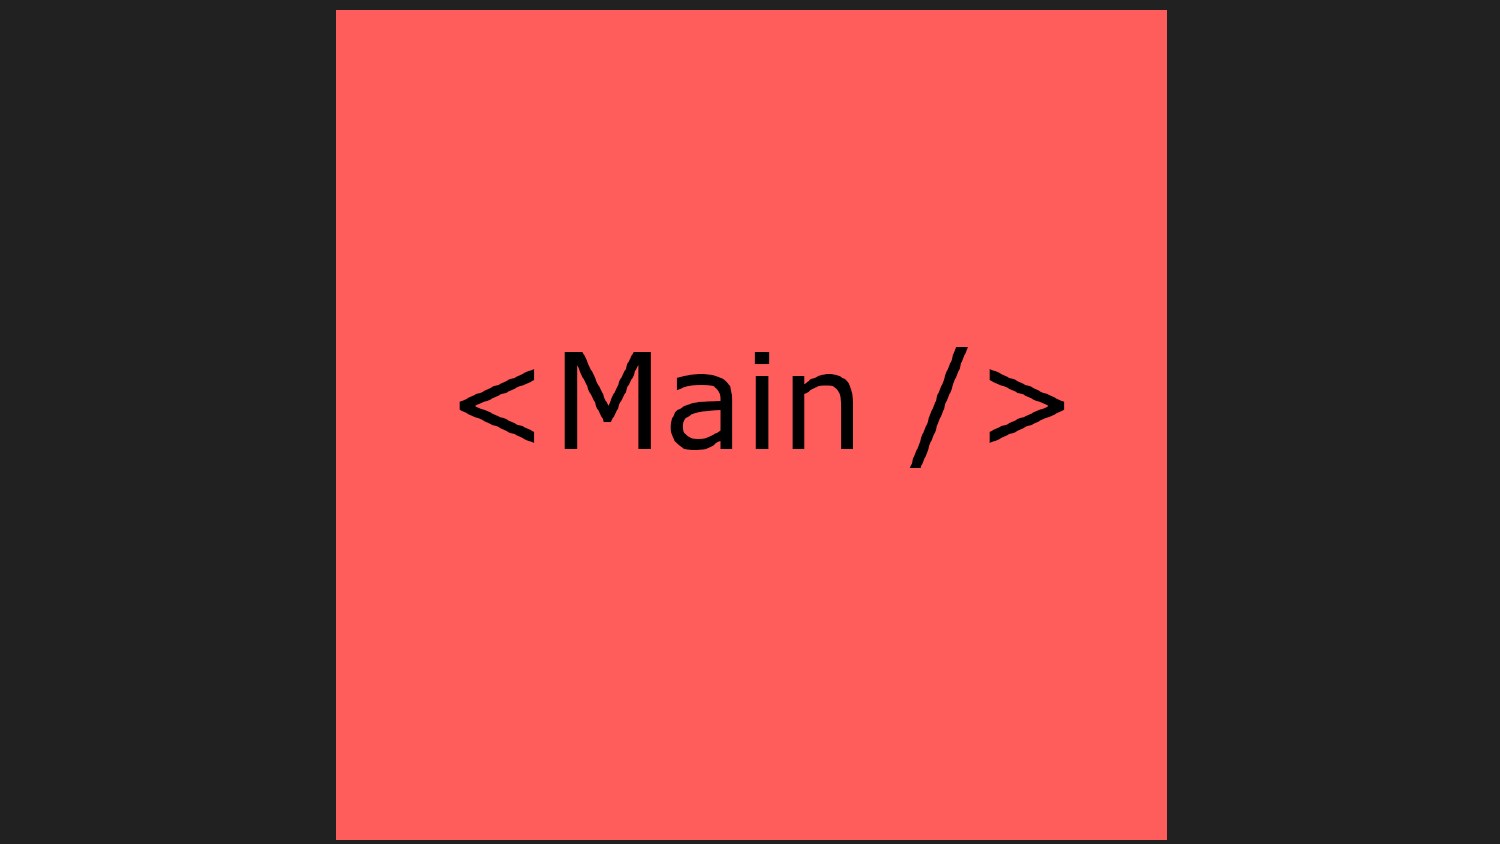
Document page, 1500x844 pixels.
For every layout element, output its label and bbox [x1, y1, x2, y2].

picture [325, 0, 1175, 844]
